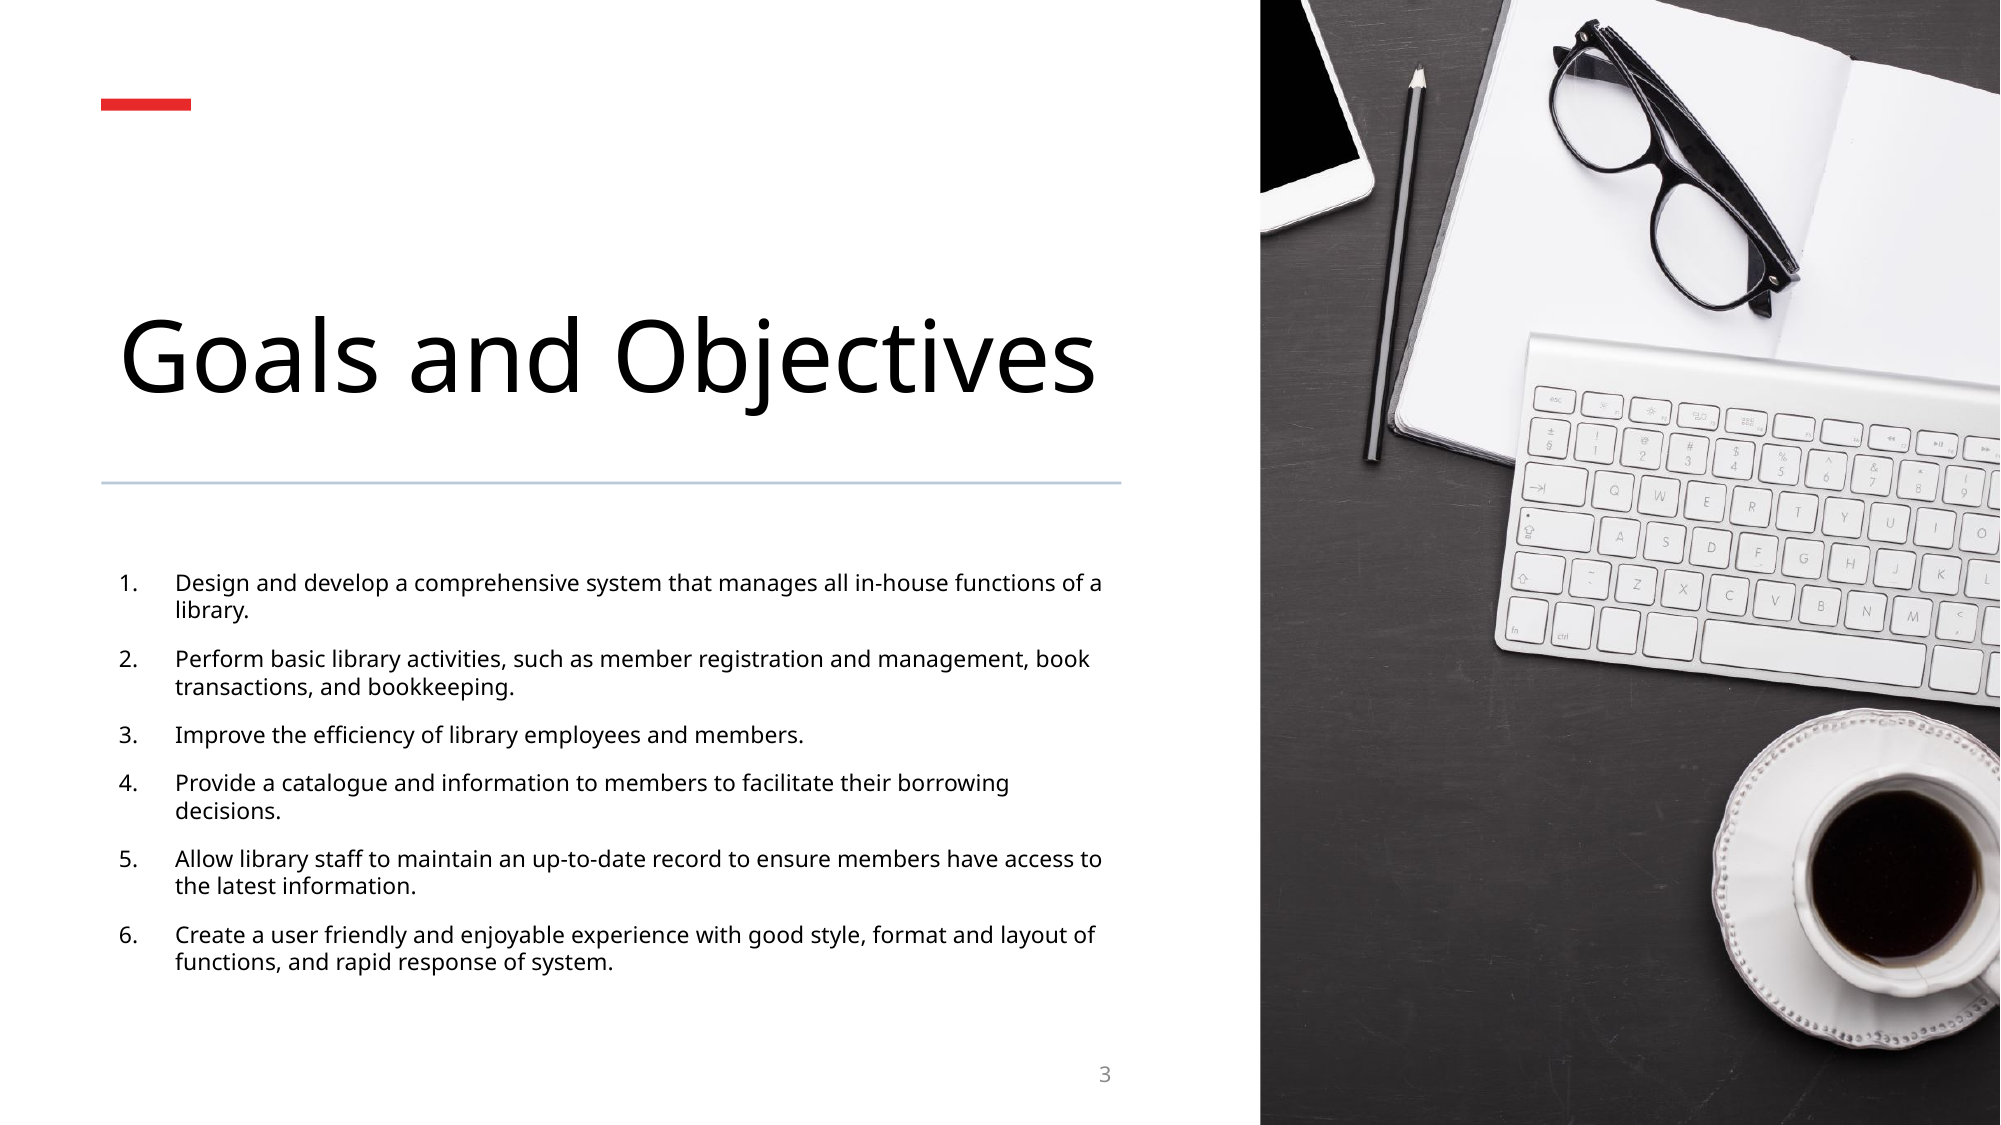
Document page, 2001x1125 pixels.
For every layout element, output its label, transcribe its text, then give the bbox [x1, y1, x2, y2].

slide_number 3 [919, 1042, 1130, 1103]
text_box [0, 0, 1260, 1125]
picture [1260, 0, 2000, 1125]
text_box [100, 98, 192, 112]
list Design and develop a comprehensive system that manages all in-house functions of a library. Perform basic library activities, such as member registration and management, book transactions, and bookkeeping. Improve the efficiency of library employees and members. Provide a catalogue and information to members to facilitate their borrowing decisions. Allow library staff to maintain an up-to-date record to ensure members have access to the latest information. Create a user friendly and enjoyable experience with good style, format and layout of functions, and rapid response of system. [100, 550, 1130, 1014]
title Goals and Objectives [100, 176, 1129, 429]
text_box [100, 481, 1122, 486]
